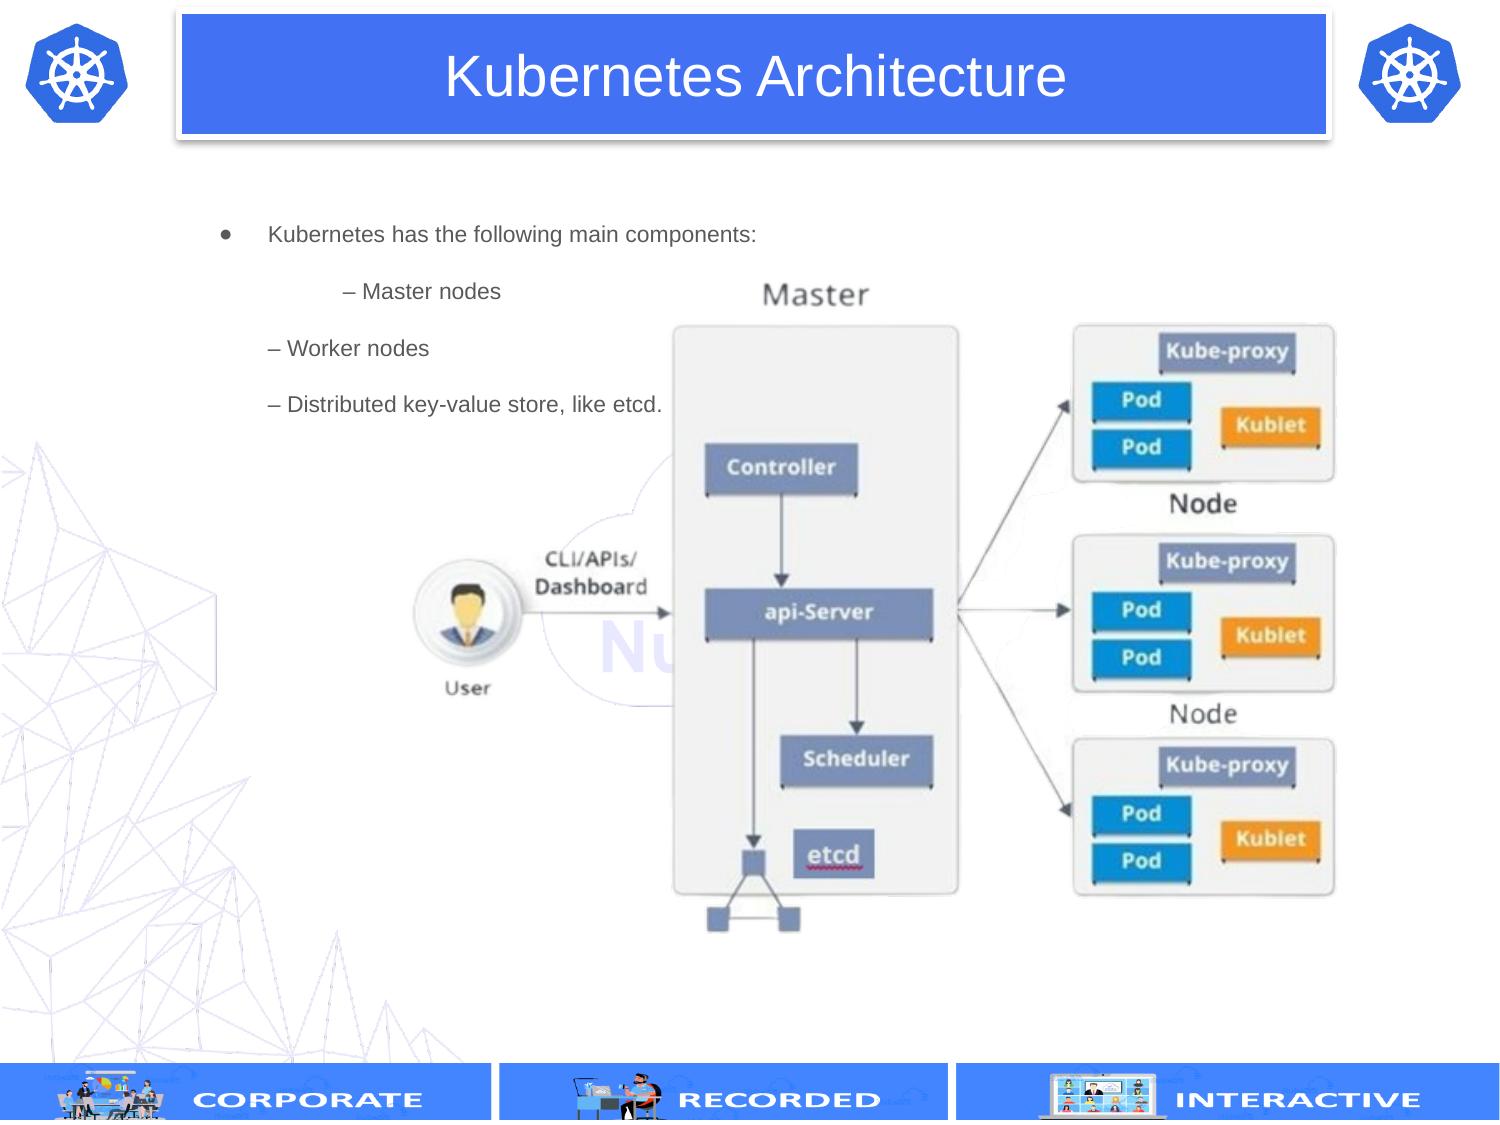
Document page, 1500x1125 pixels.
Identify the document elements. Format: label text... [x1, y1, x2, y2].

picture [0, 375, 1500, 1120]
picture [24, 22, 129, 124]
list Kubernetes has the following main components: – Master nodes – Worker nodes – Distributed key-value store, like etcd. [177, 148, 1329, 1053]
title Kubernetes Architecture [185, 10, 1329, 136]
picture [386, 275, 1372, 975]
picture [1357, 22, 1462, 124]
